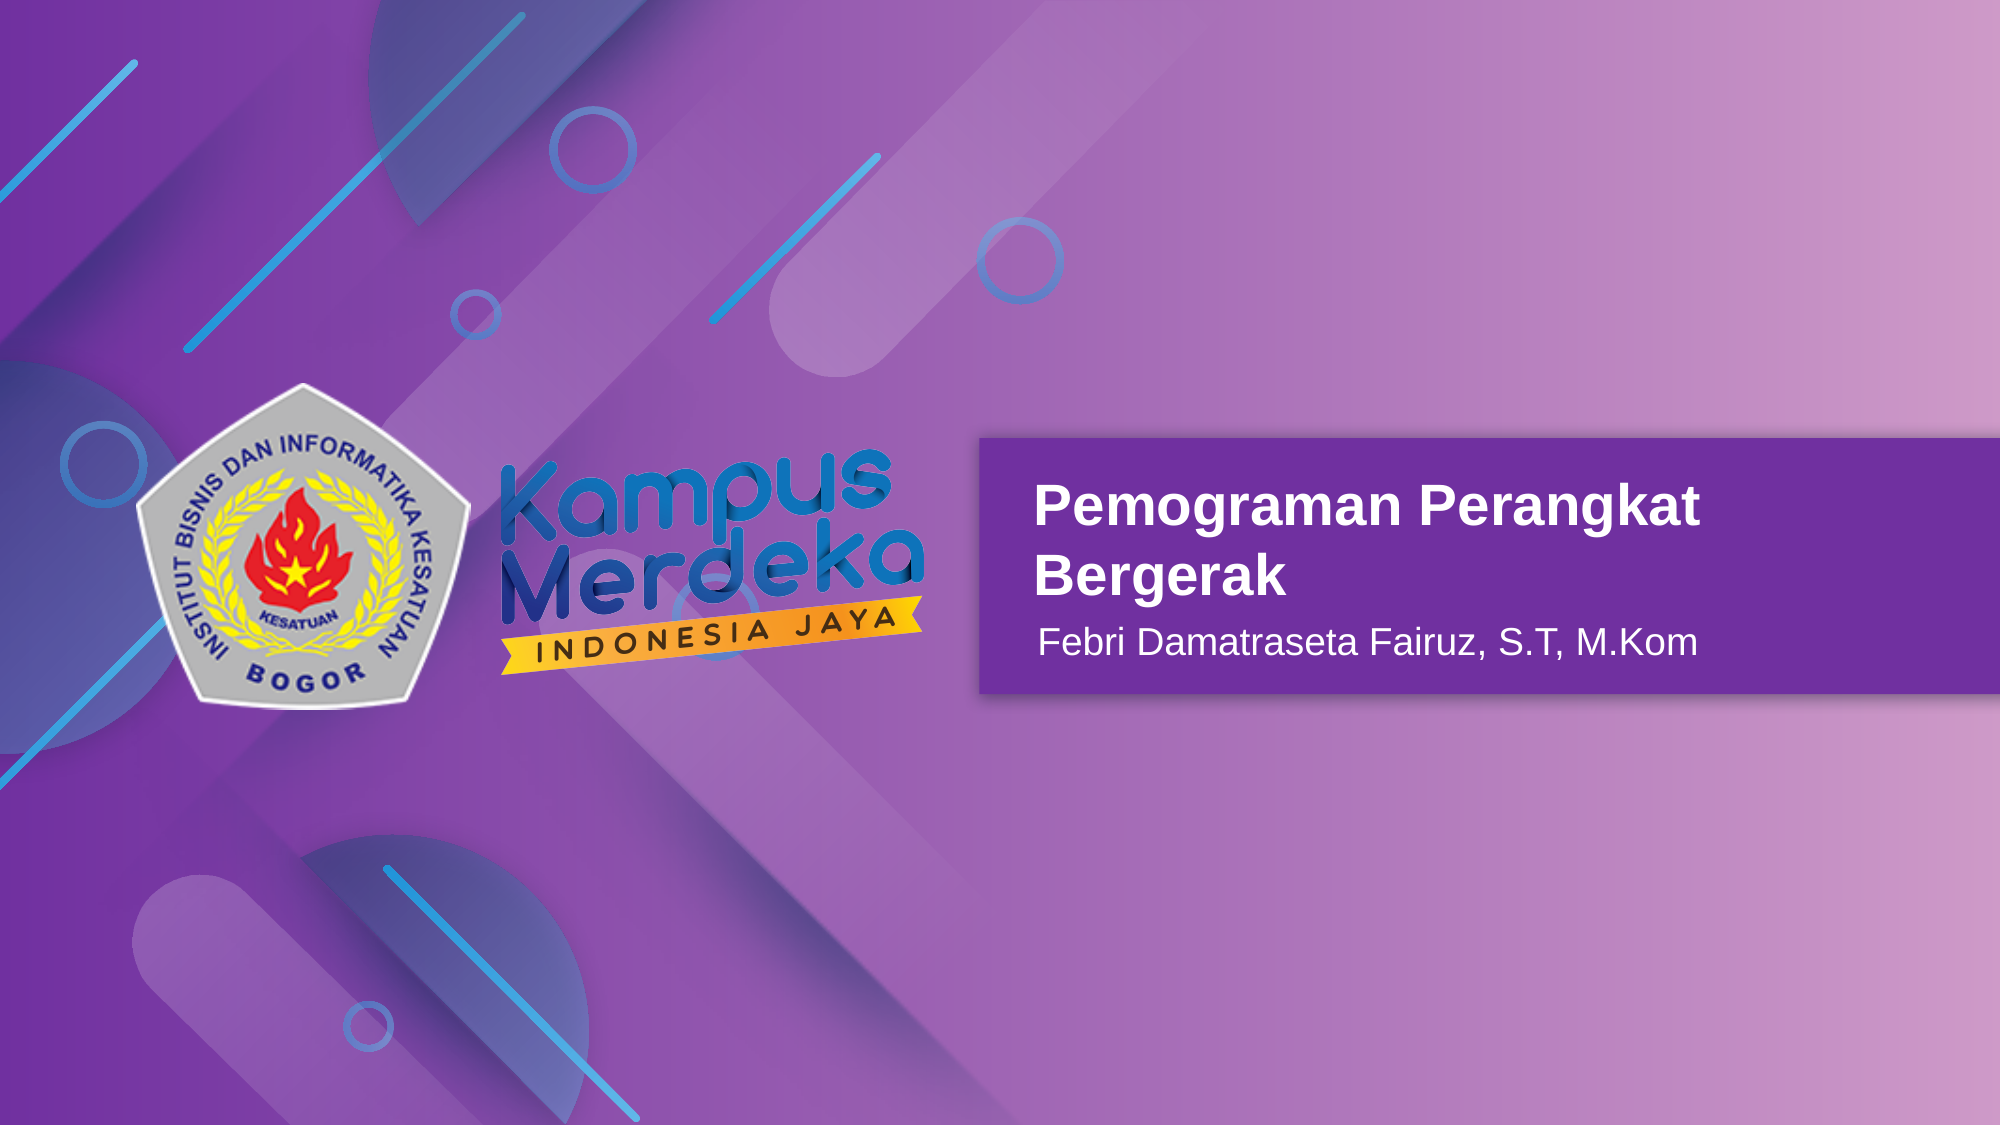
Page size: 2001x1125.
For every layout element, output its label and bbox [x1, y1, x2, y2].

text_box [978, 437, 2000, 695]
picture [501, 449, 924, 675]
text_box [1019, 458, 1807, 672]
picture [136, 383, 471, 710]
